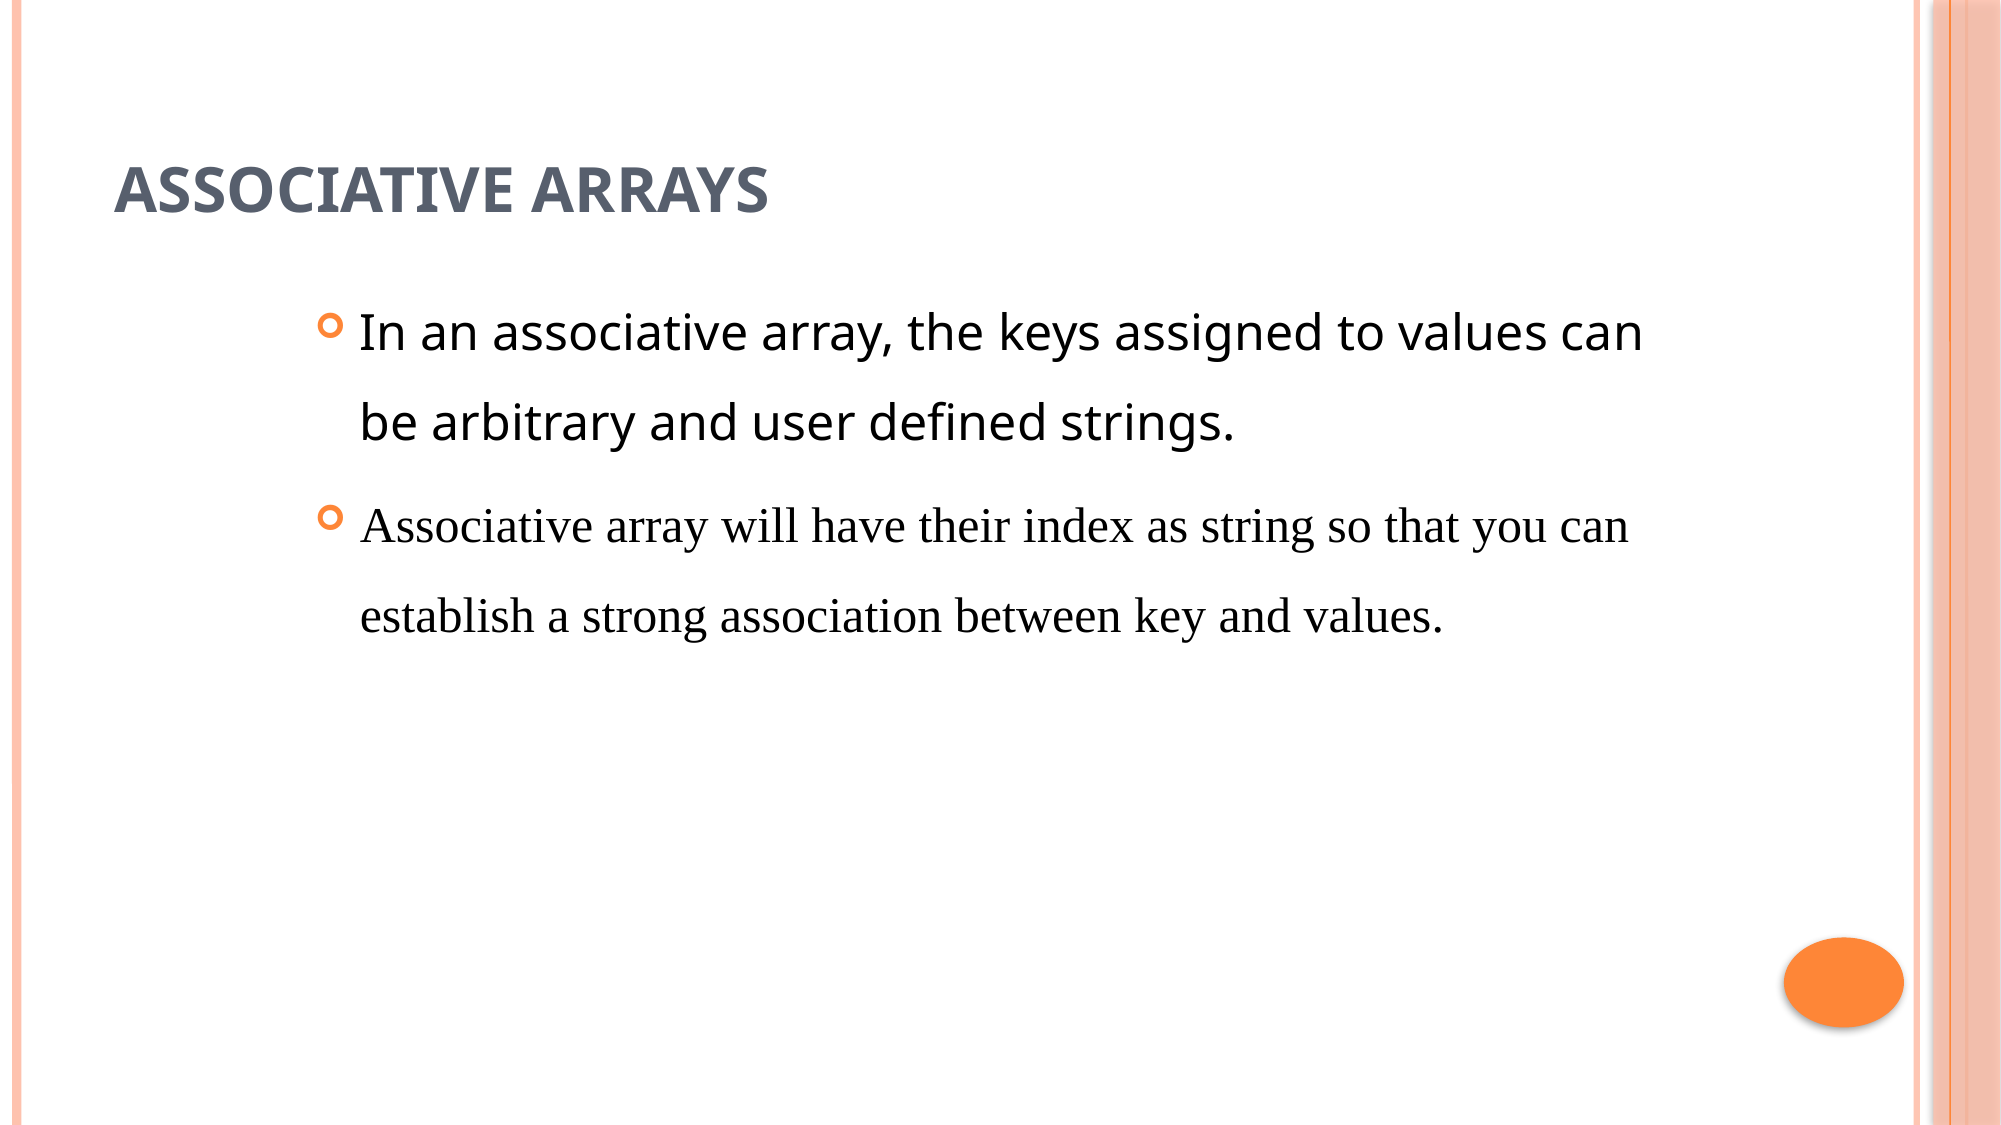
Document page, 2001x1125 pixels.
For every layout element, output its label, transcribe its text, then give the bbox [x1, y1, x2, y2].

title Associative Arrays [99, 45, 1734, 233]
list In an associative array, the keys assigned to values can be arbitrary and user defined strings. Associative array will have their index as string so that you can establish a strong association between key and values. [300, 262, 1675, 1062]
